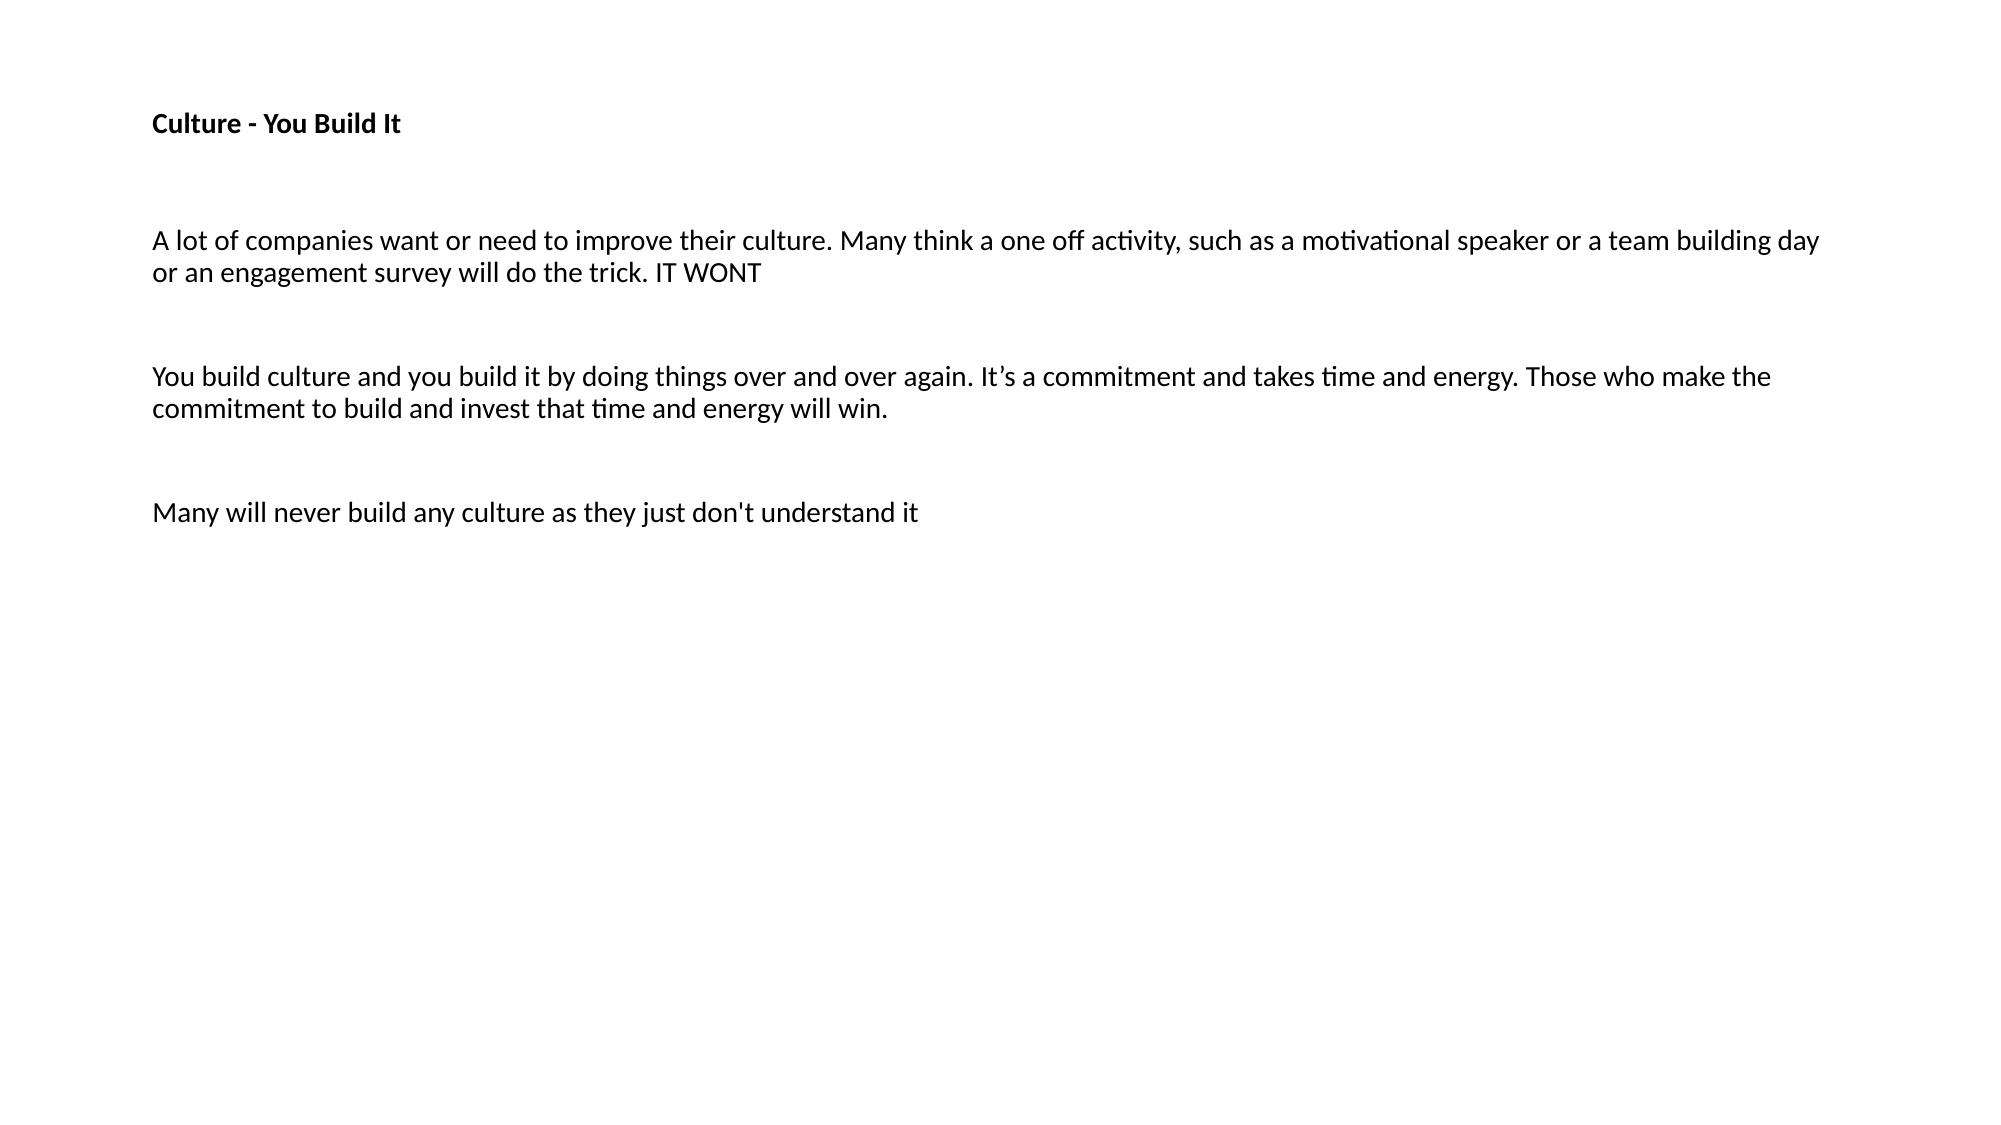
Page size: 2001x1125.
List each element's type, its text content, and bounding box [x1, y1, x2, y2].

title Culture - You Build It [137, 59, 1863, 189]
list A lot of companies want or need to improve their culture. Many think a one off activity, such as a motivational speaker or a team building day or an engagement survey will do the trick. IT WONT You build culture and you build it by doing things over and over again. It’s a commitment and takes time and energy. Those who make the commitment to build and invest that time and energy will win. Many will never build any culture as they just don't understand it [137, 210, 1863, 1062]
